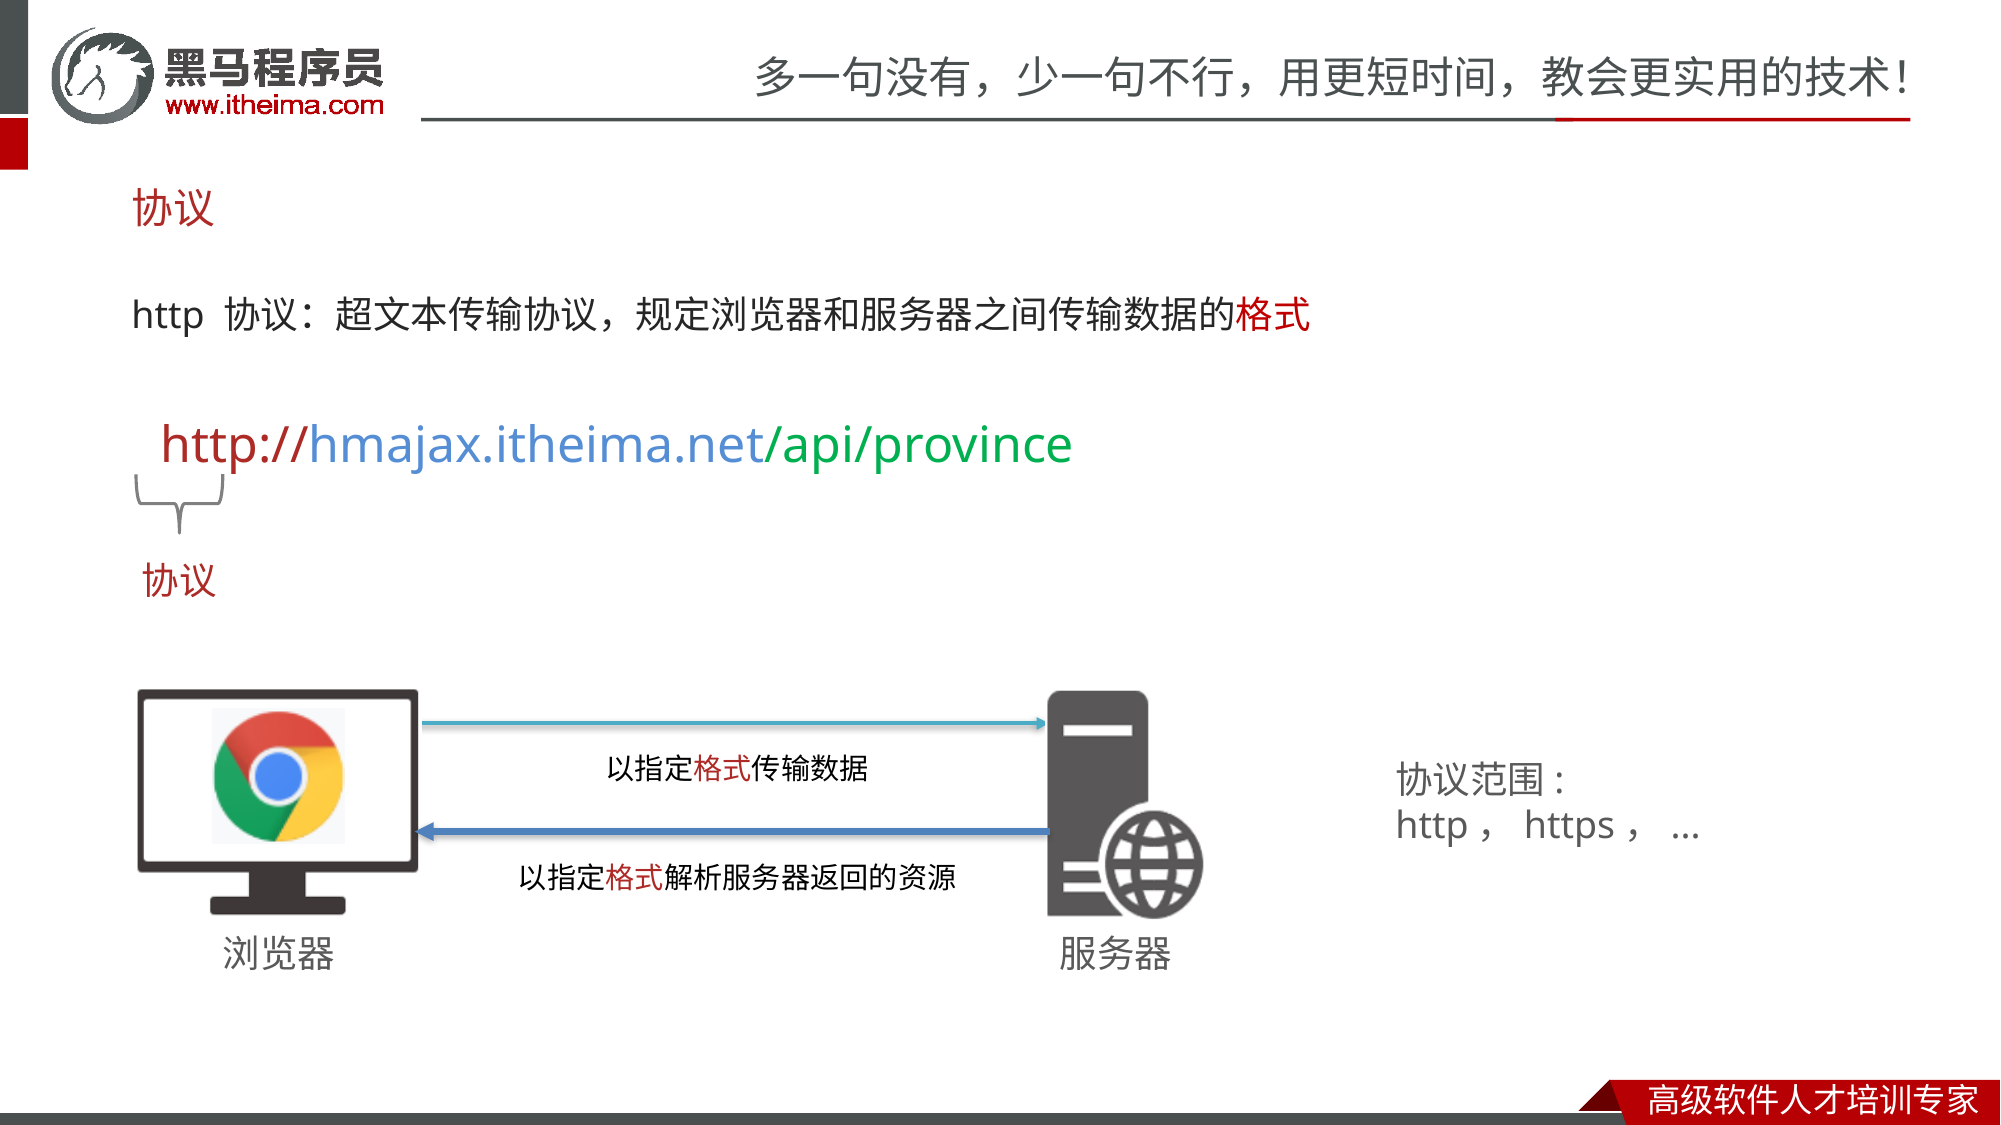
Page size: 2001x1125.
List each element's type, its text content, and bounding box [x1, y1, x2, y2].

text_box 以指定格式传输数据 [558, 734, 916, 793]
text_box 以指定格式解析服务器返回的资源 [474, 843, 1000, 902]
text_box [133, 687, 422, 984]
text_box http://hmajax.itheima.net/api/province [145, 405, 1090, 481]
list http 协议：超文本传输协议，规定浏览器和服务器之间传输数据的格式 [116, 261, 1876, 1008]
text_box [135, 474, 224, 534]
title 协议 [116, 164, 1880, 250]
text_box 协议 [126, 549, 232, 610]
text_box 协议范围: http，https，... [1380, 749, 1716, 854]
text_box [1045, 687, 1206, 984]
picture [50, 26, 384, 125]
